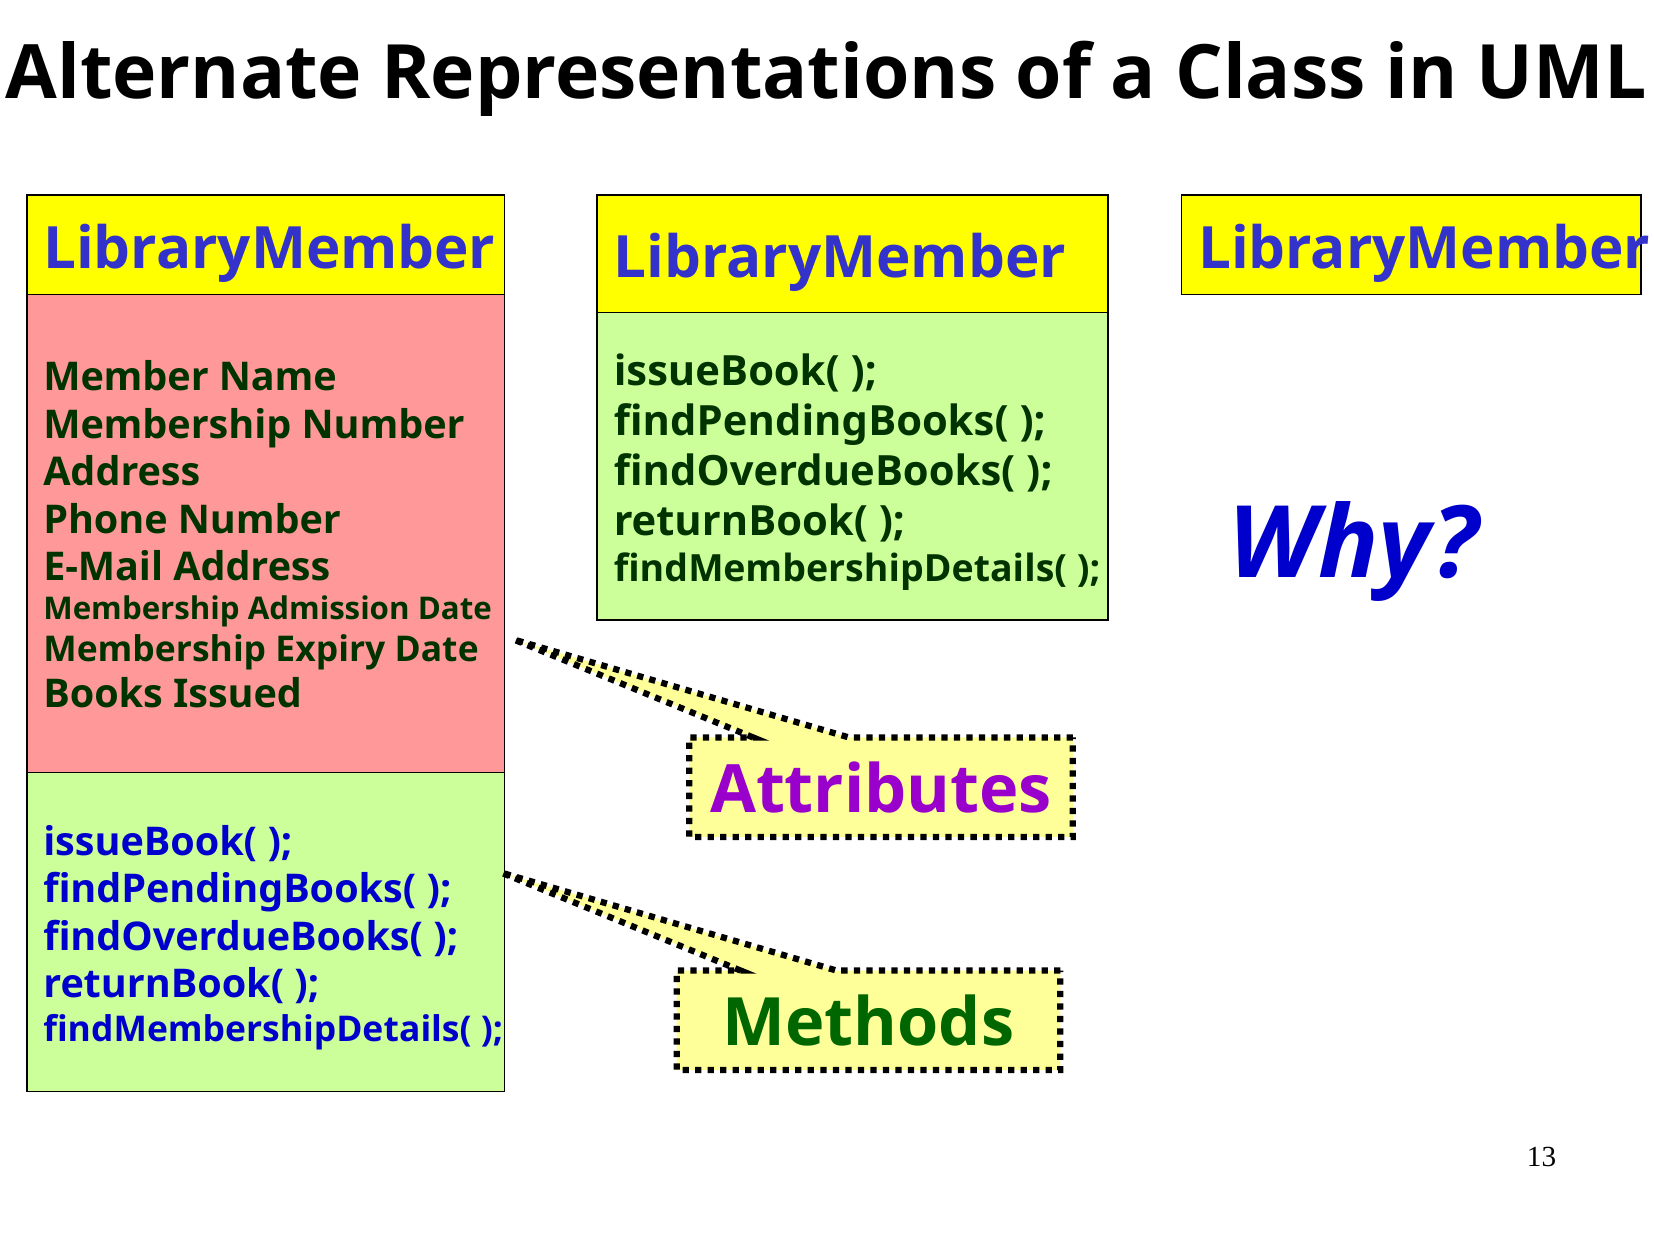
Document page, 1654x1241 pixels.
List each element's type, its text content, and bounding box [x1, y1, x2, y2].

title Alternate Representations of a Class in UML [0, 0, 1654, 176]
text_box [26, 194, 1642, 1092]
